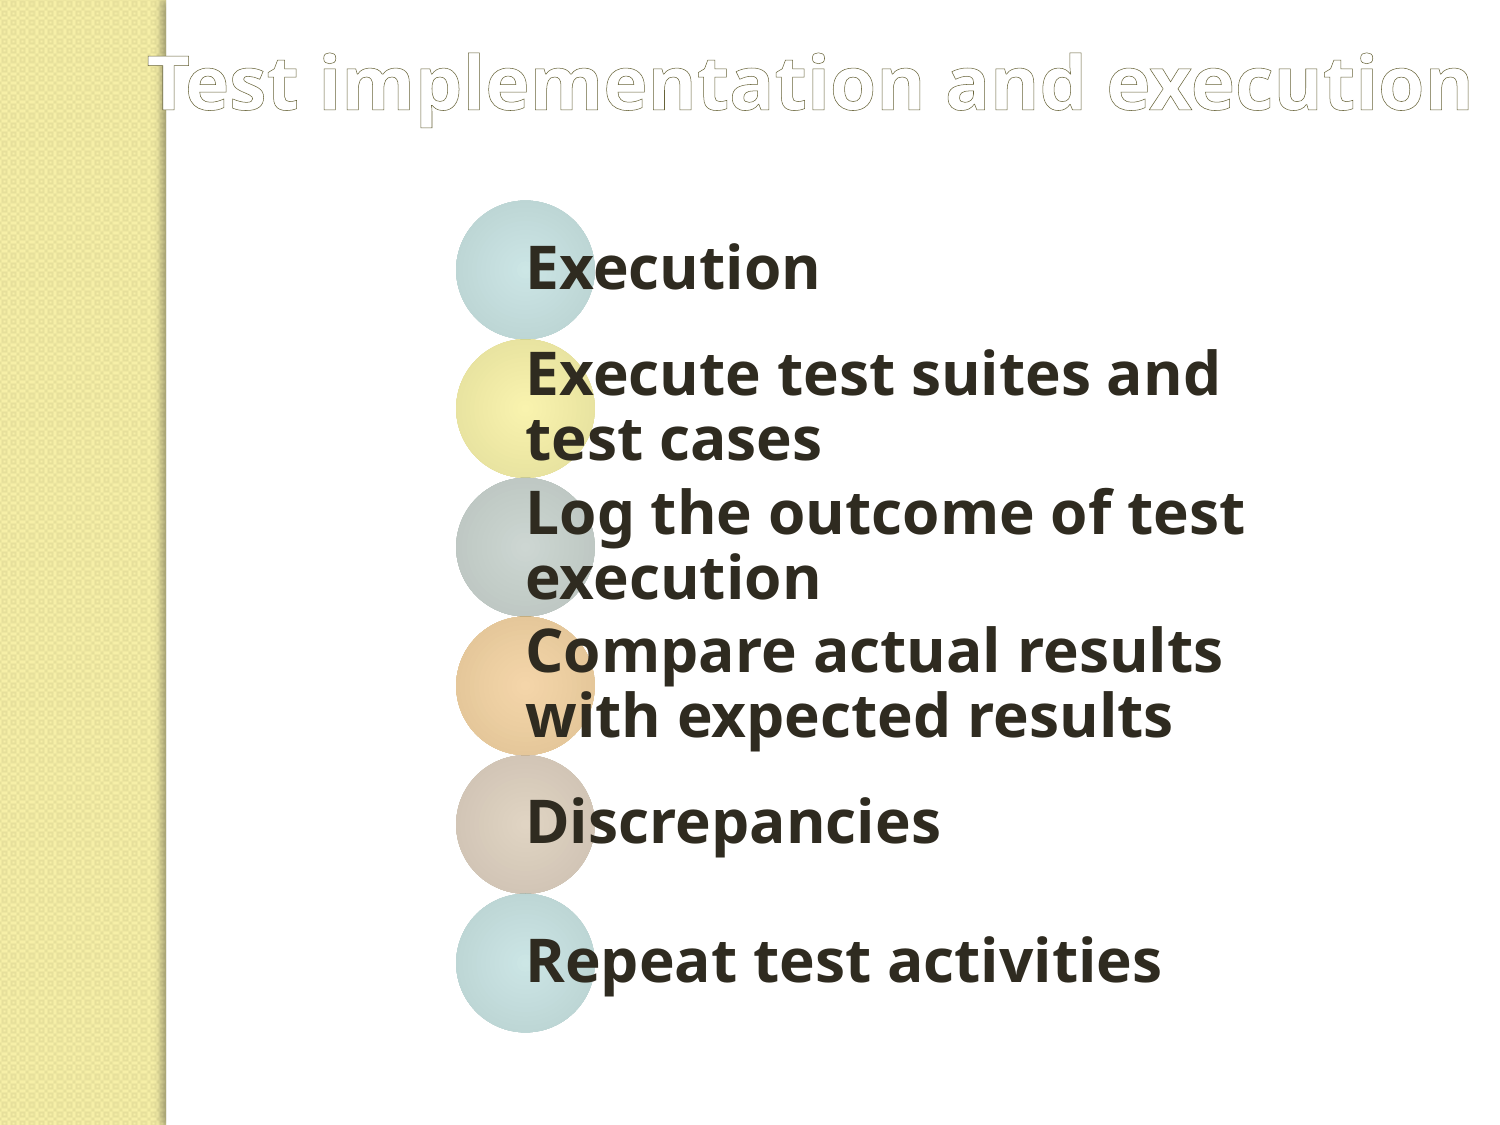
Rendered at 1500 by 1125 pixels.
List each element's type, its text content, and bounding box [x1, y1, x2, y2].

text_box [212, 199, 1473, 1034]
text_box Test implementation and execution [131, 27, 1490, 133]
